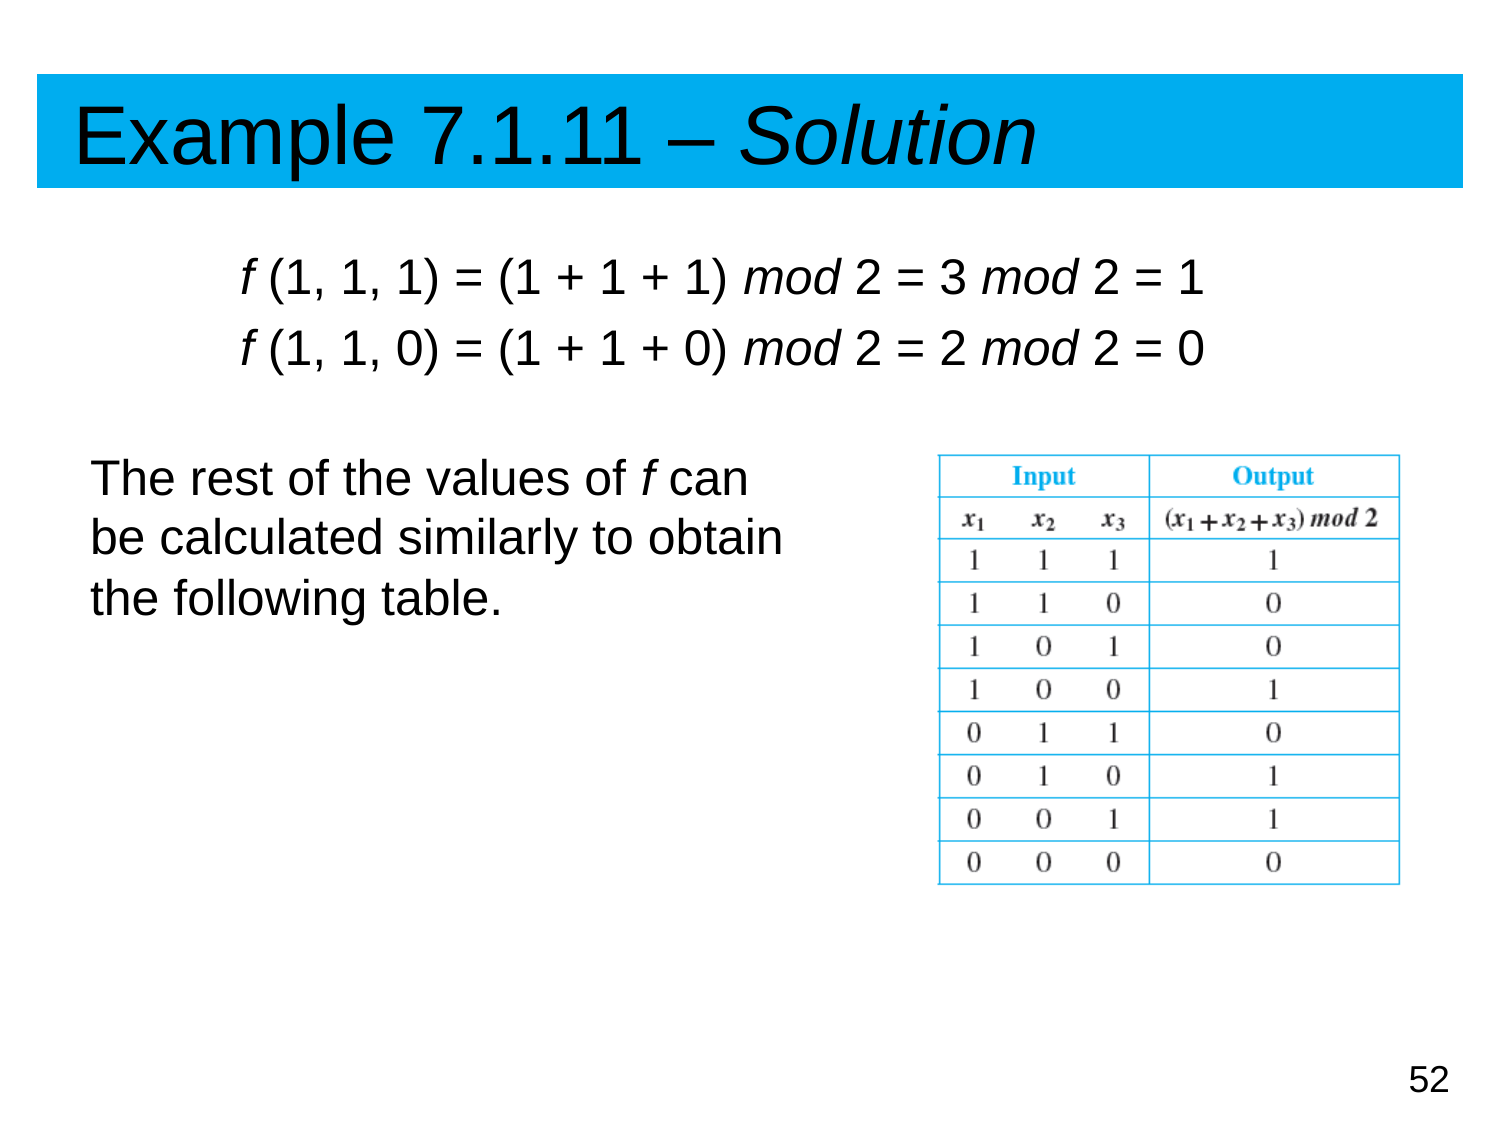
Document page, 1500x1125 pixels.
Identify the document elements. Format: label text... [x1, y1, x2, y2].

picture [932, 449, 1406, 888]
title Example 7.1.11 – Solution [58, 37, 1408, 225]
list f (1, 1, 1) = (1 + 1 + 1) mod 2 = 3 mod 2 = 1 f (1, 1, 0) = (1 + 1 + 0) mod 2 = 2 mod 2 = 0 The rest of the values of f can be calculated similarly to obtain the following table. [75, 237, 1408, 700]
